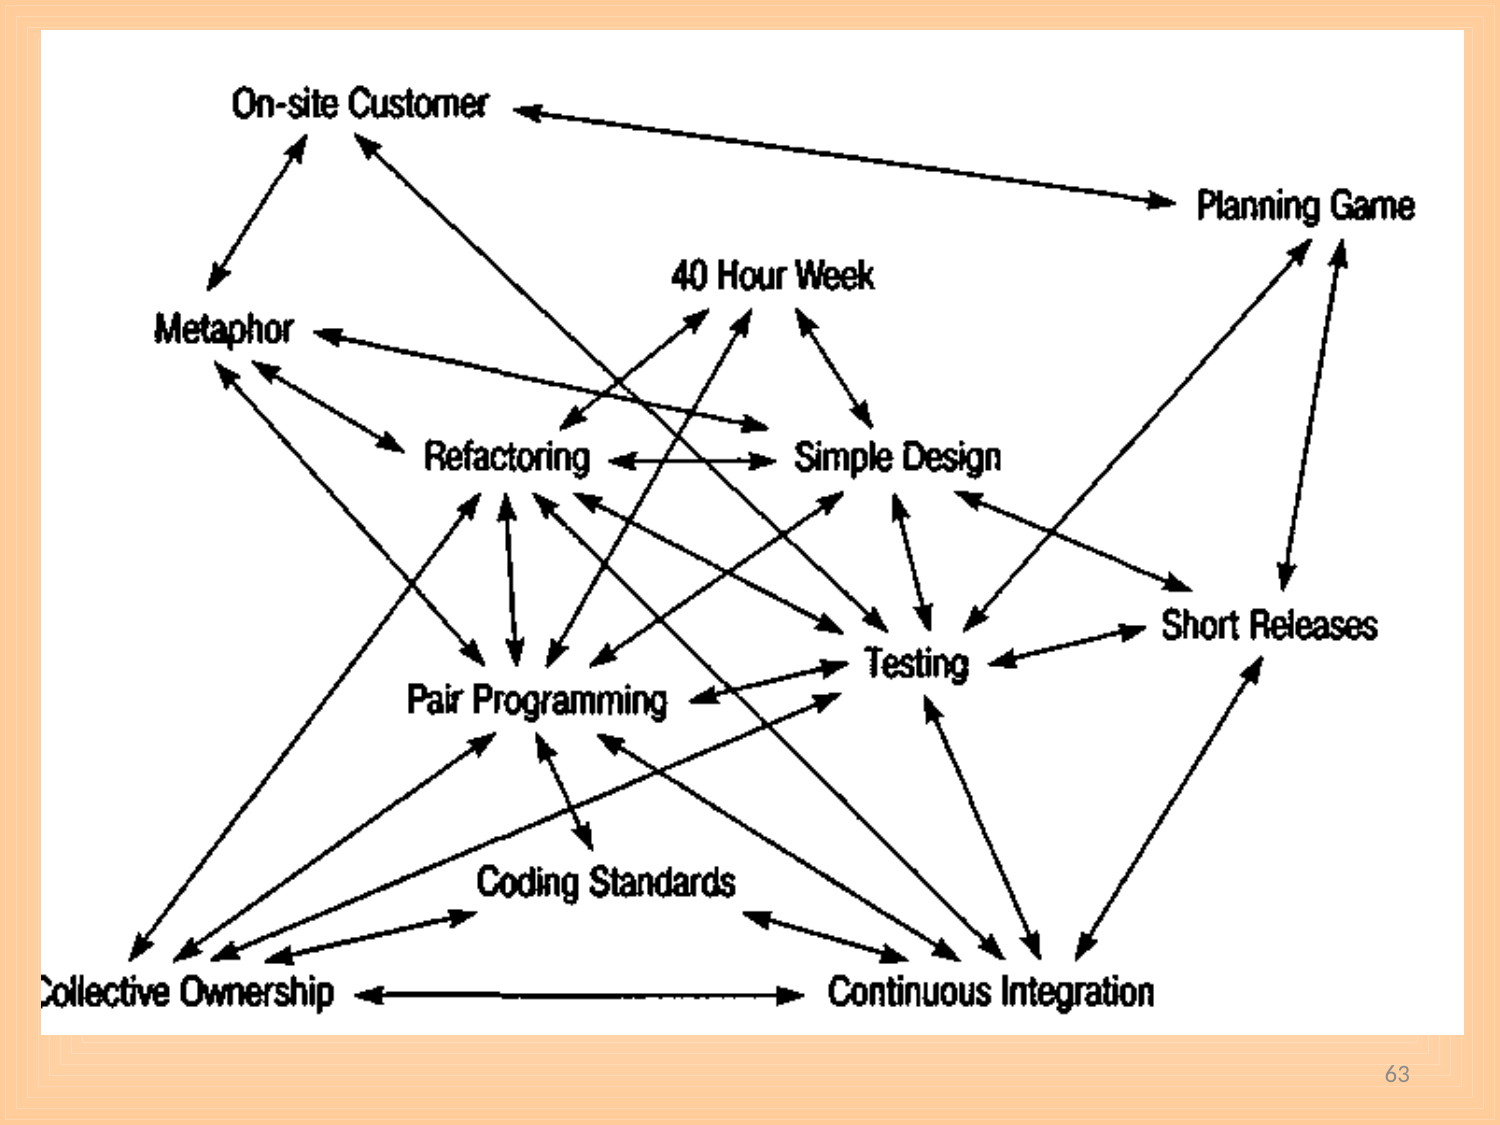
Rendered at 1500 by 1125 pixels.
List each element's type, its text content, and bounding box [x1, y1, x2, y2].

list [41, 30, 1464, 1036]
slide_number 63 [1074, 1042, 1425, 1103]
